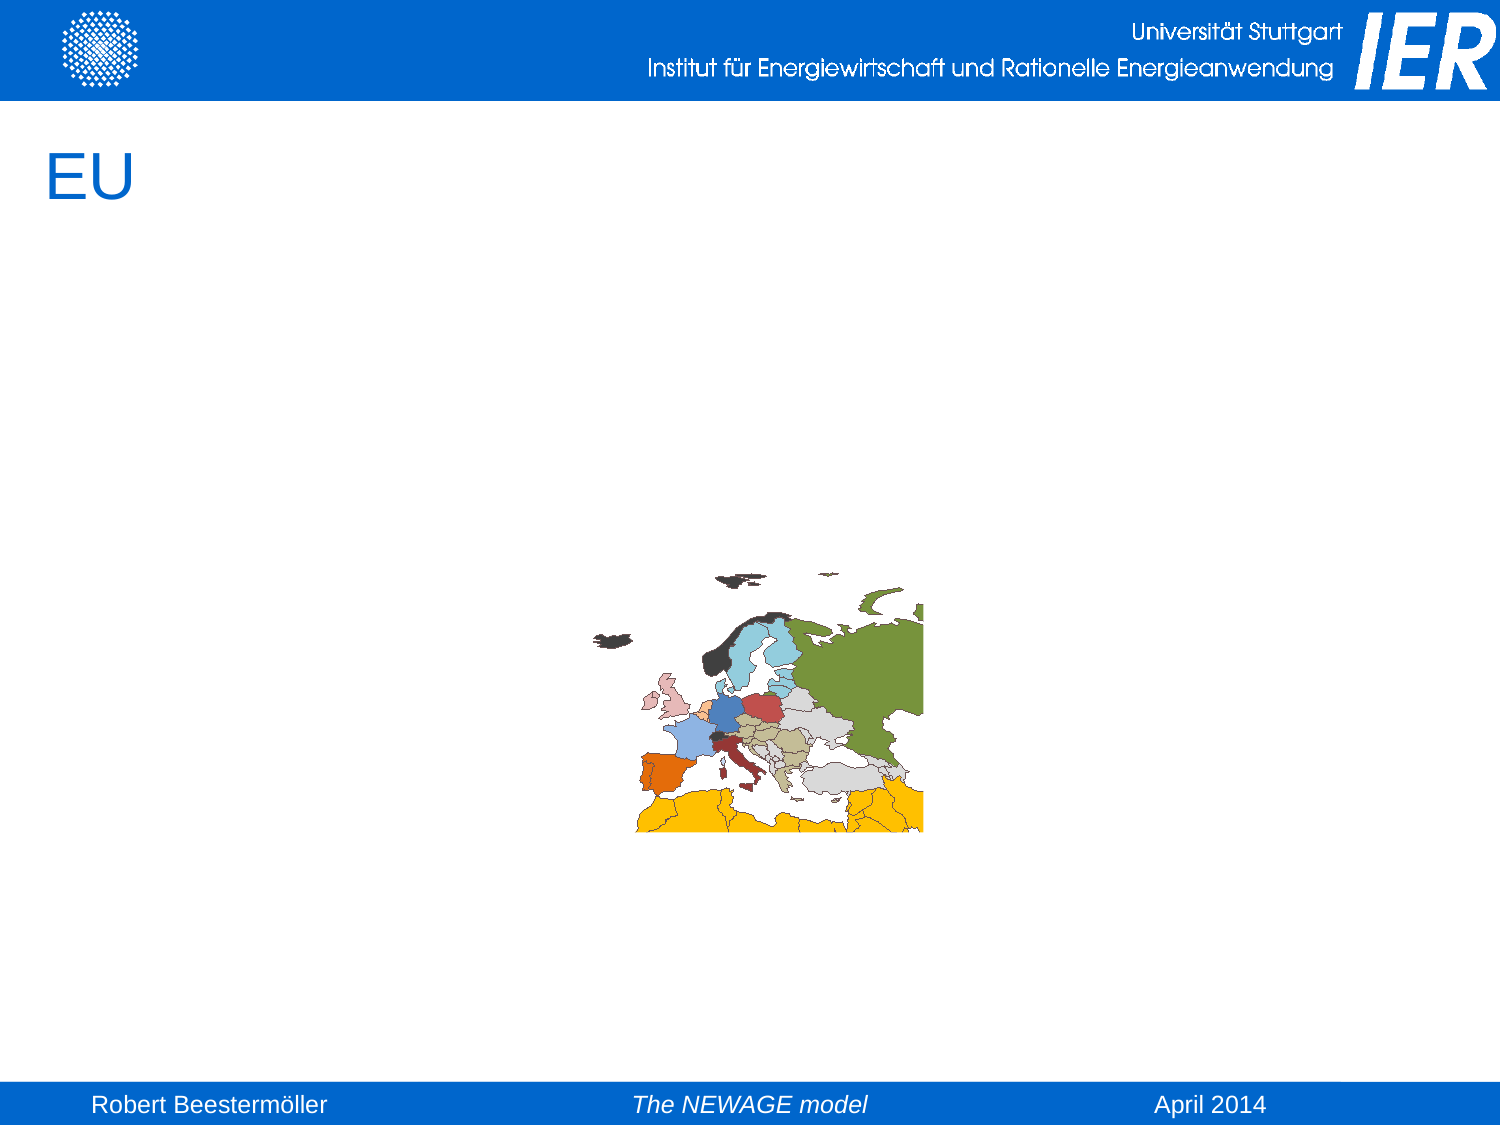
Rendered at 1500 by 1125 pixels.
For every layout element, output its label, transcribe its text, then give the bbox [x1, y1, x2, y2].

picture [0, 0, 1500, 101]
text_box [593, 552, 1400, 919]
title EU [29, 113, 1412, 232]
